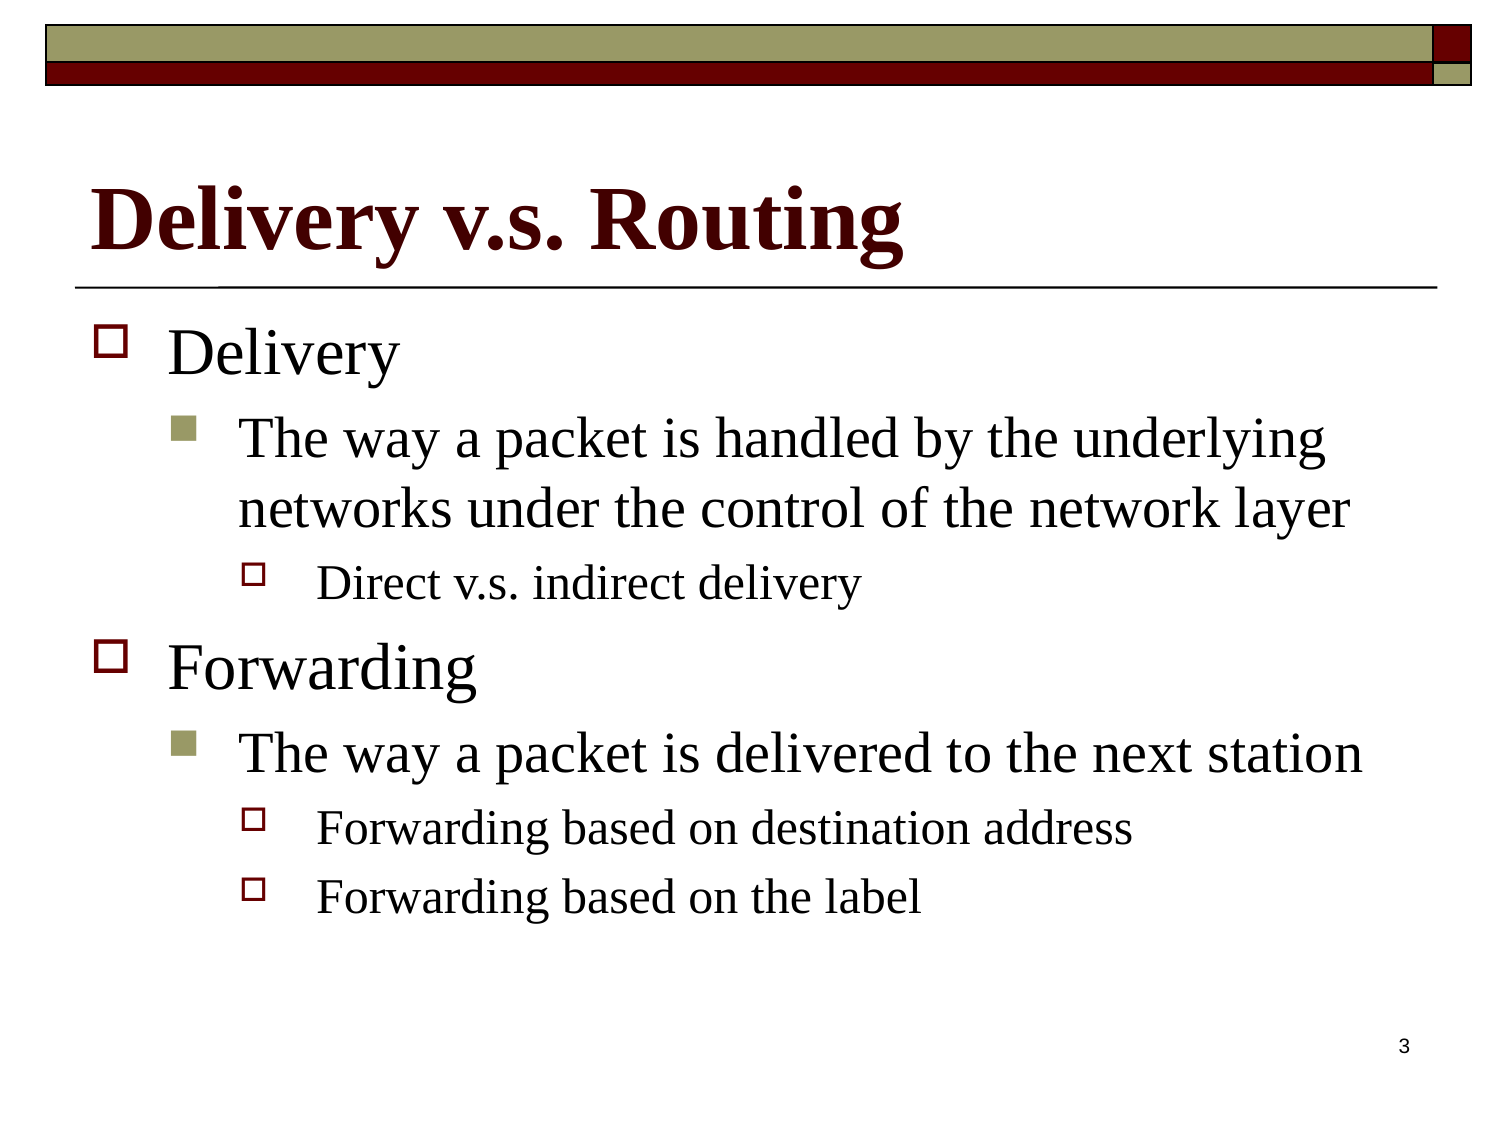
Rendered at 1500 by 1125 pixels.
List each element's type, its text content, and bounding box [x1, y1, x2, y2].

list Delivery The way a packet is handled by the underlying networks under the control of the network layer Direct v.s. indirect delivery Forwarding The way a packet is delivered to the next station Forwarding based on destination address Forwarding based on the label [74, 299, 1426, 1006]
slide_number 3 [1112, 1024, 1426, 1101]
title Delivery v.s. Routing [74, 87, 1426, 276]
